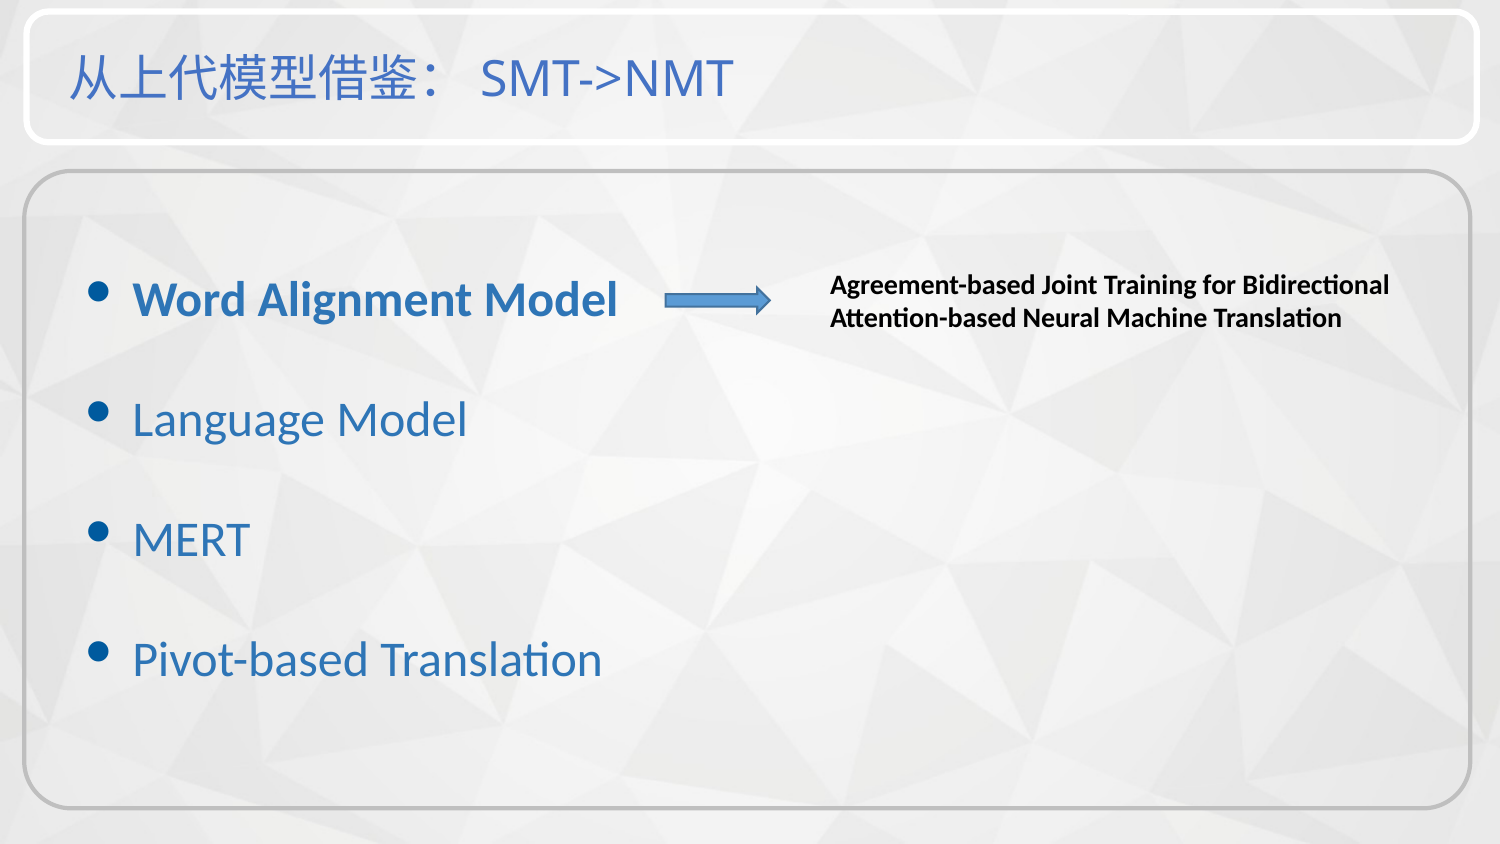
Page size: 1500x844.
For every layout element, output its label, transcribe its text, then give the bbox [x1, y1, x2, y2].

text_box [664, 285, 772, 316]
text_box Agreement-based Joint Training for Bidirectional Attention-based Neural Machine Translation [815, 258, 1446, 341]
text_box Word Alignment Model Language Model MERT Pivot-based Translation [70, 258, 672, 694]
text_box [24, 170, 1471, 809]
text_box 从上代模型借鉴：SMT->NMT [26, 11, 1477, 143]
picture [0, 0, 1500, 844]
